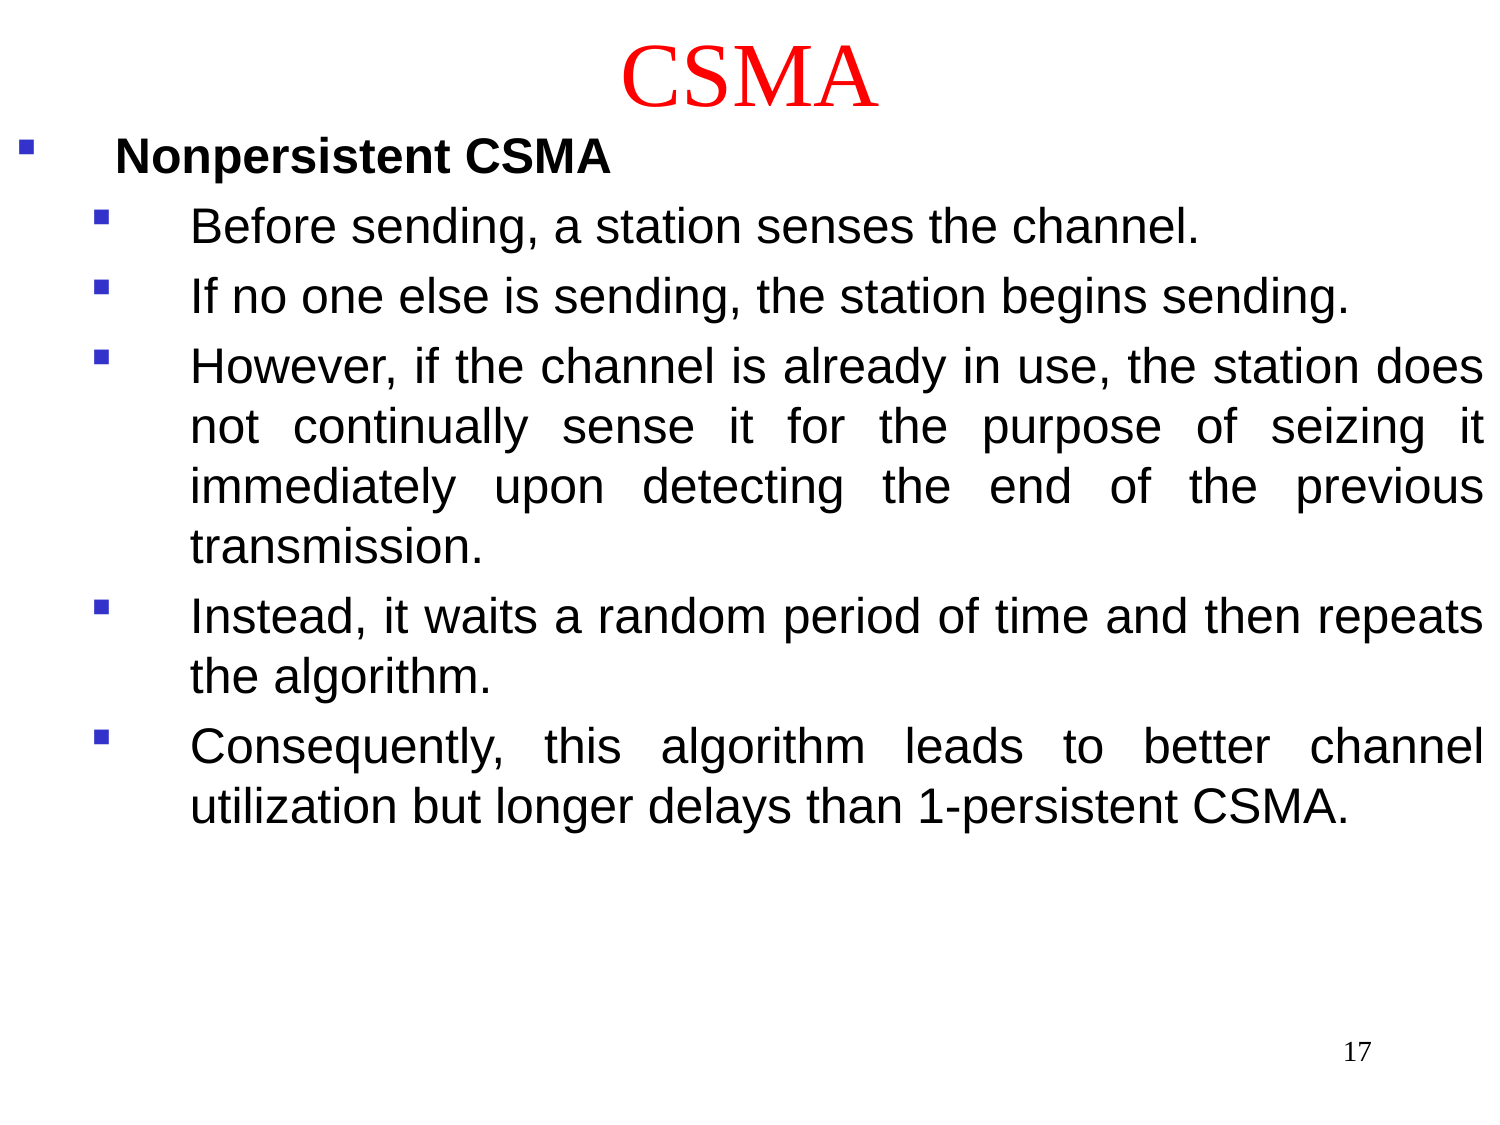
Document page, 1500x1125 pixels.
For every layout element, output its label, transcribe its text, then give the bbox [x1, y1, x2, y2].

text_box Nonpersistent CSMA Before sending, a station senses the channel. If no one else is sending, the station begins sending. However, if the channel is already in use, the station does not continually sense it for the purpose of seizing it immediately upon detecting the end of the previous transmission. Instead, it waits a random period of time and then repeats the algorithm. Consequently, this algorithm leads to better channel utilization but longer delays than 1-persistent CSMA. [0, 116, 1500, 1125]
slide_number 17 [1074, 1024, 1388, 1101]
title CSMA [0, 12, 1500, 116]
